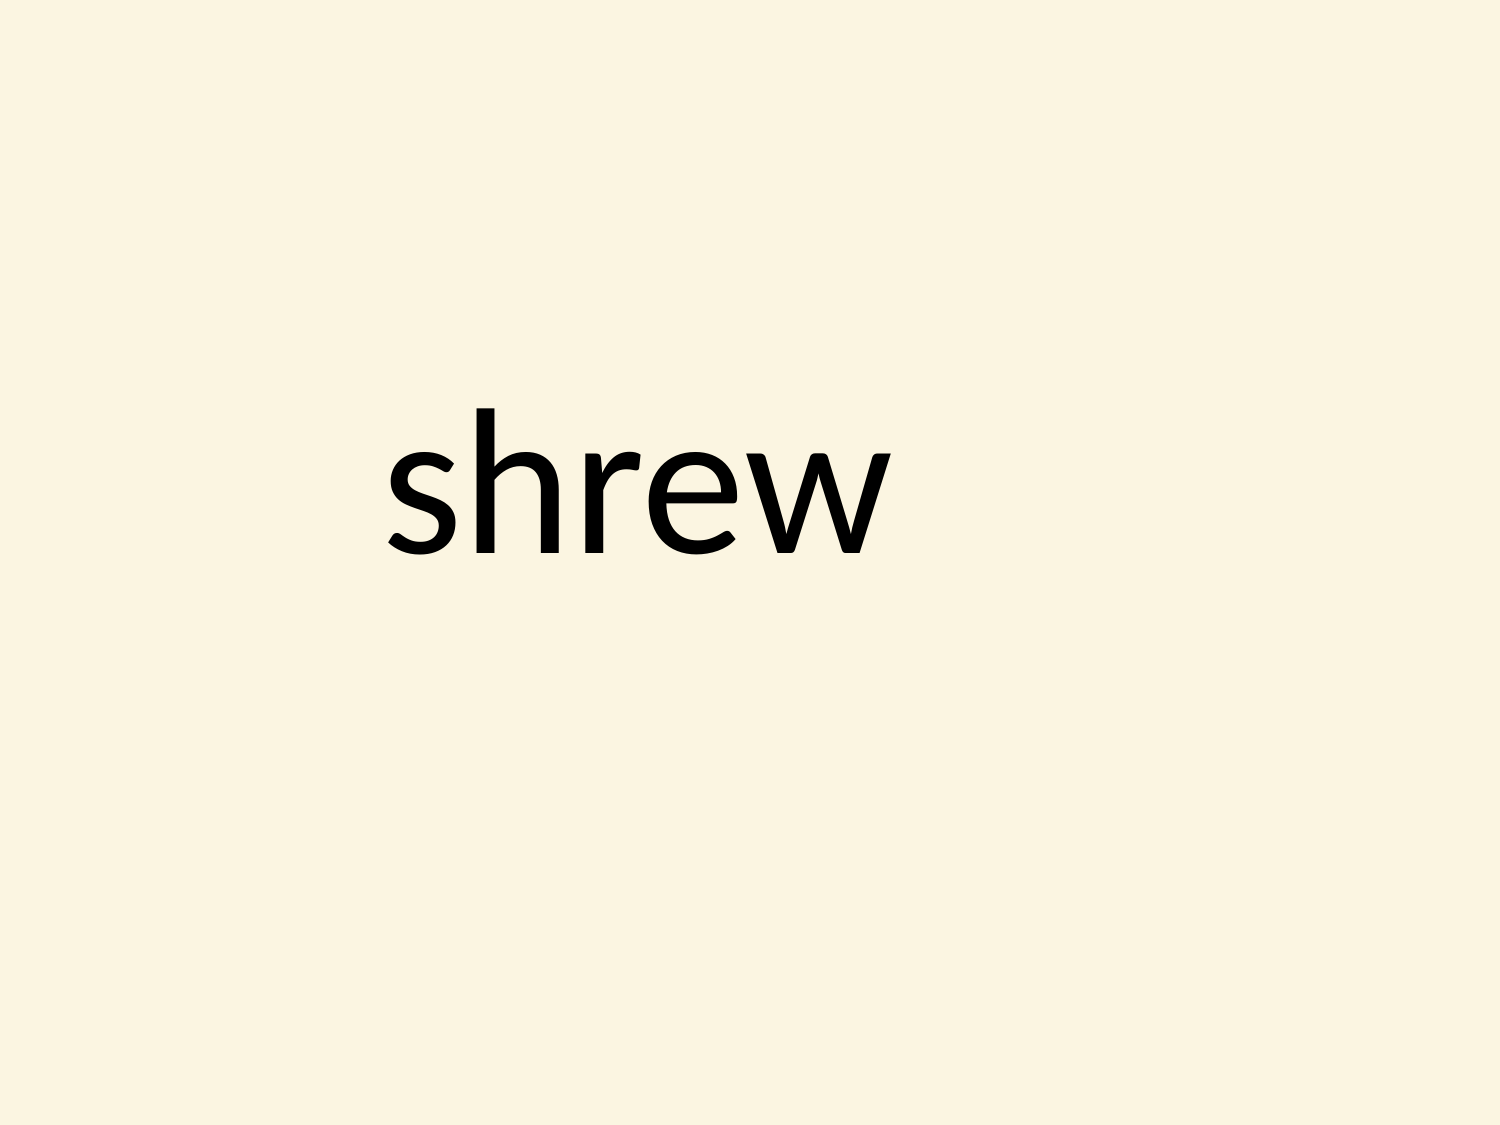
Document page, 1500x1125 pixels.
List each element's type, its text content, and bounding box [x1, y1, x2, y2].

title shrew [0, 349, 1275, 591]
